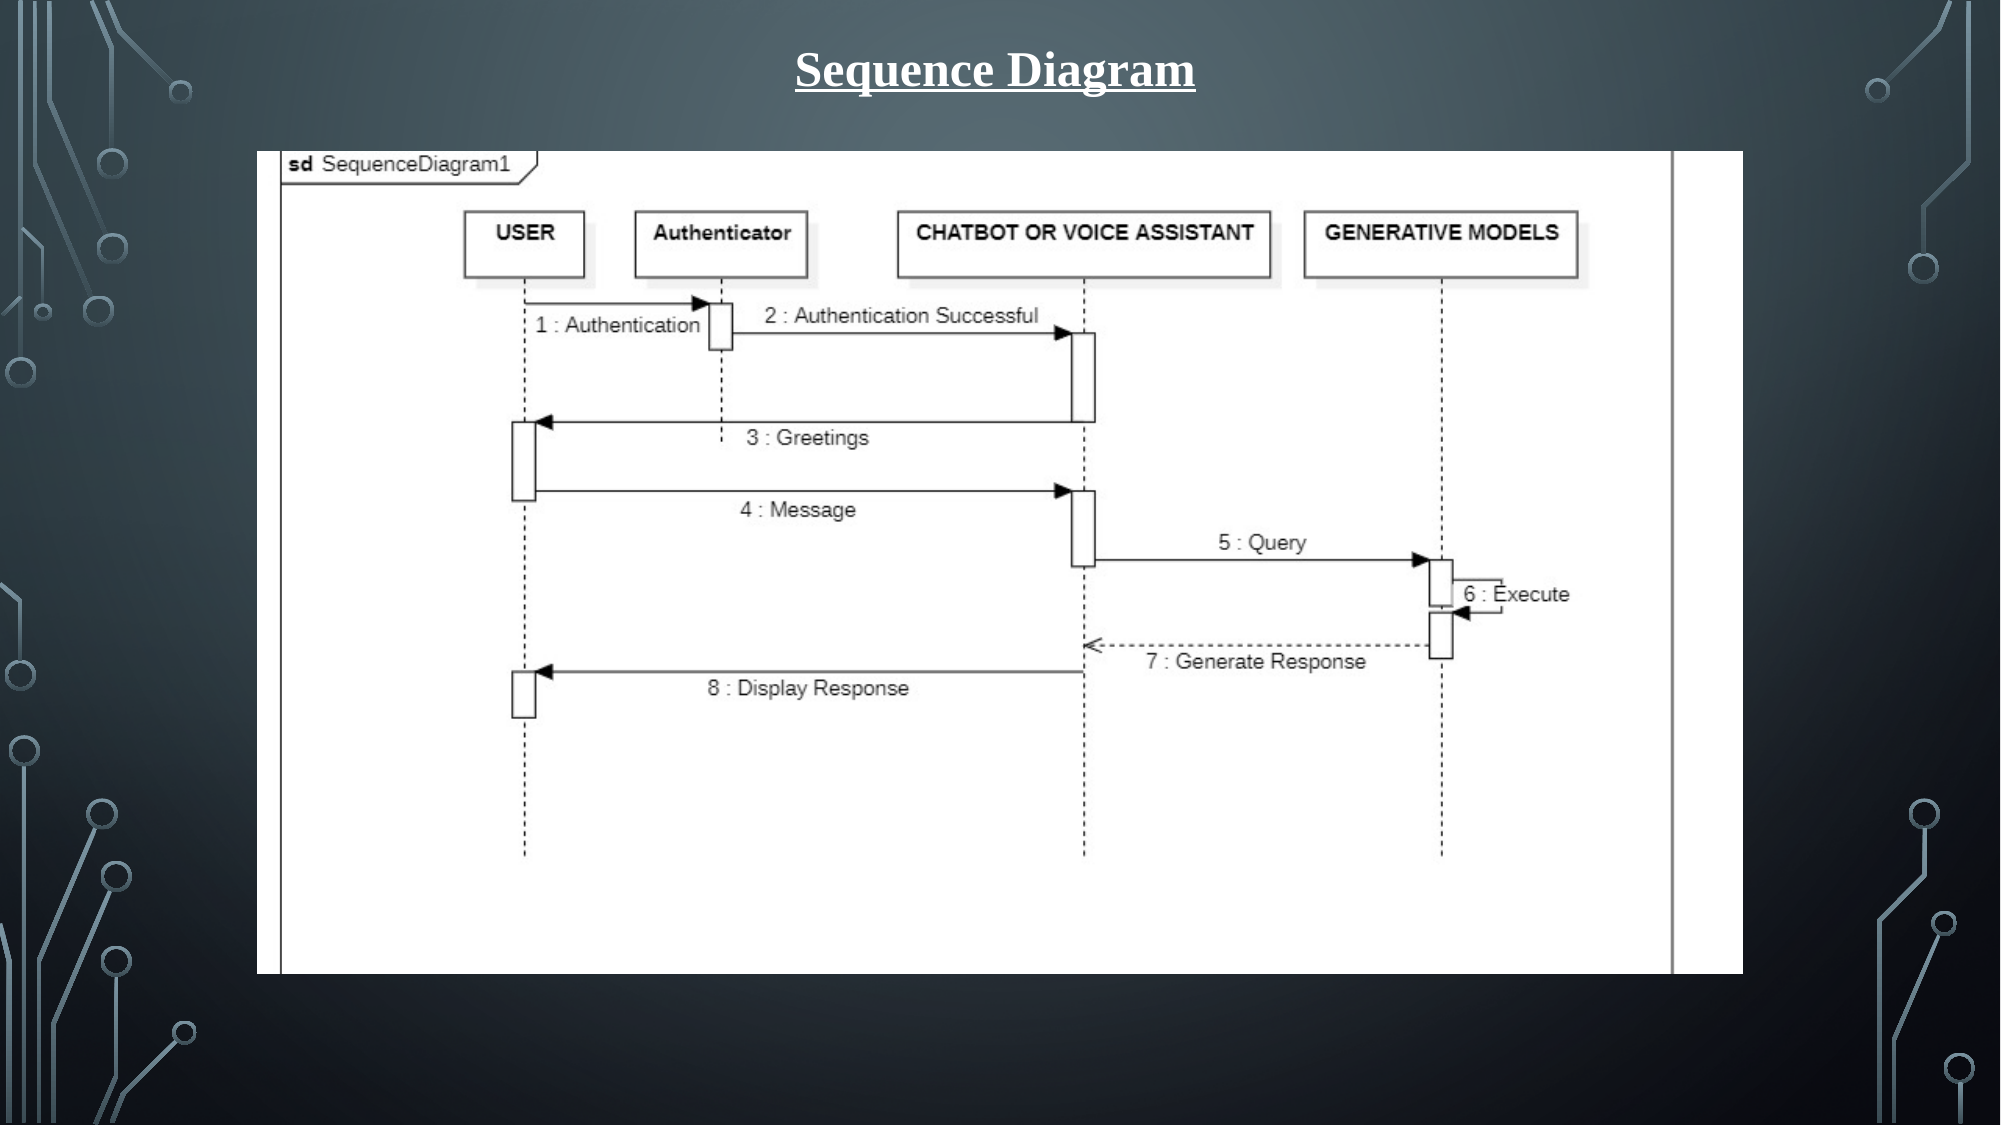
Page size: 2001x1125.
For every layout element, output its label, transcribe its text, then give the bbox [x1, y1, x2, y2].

text_box Sequence Diagram [779, 28, 1221, 104]
picture [256, 151, 1744, 974]
